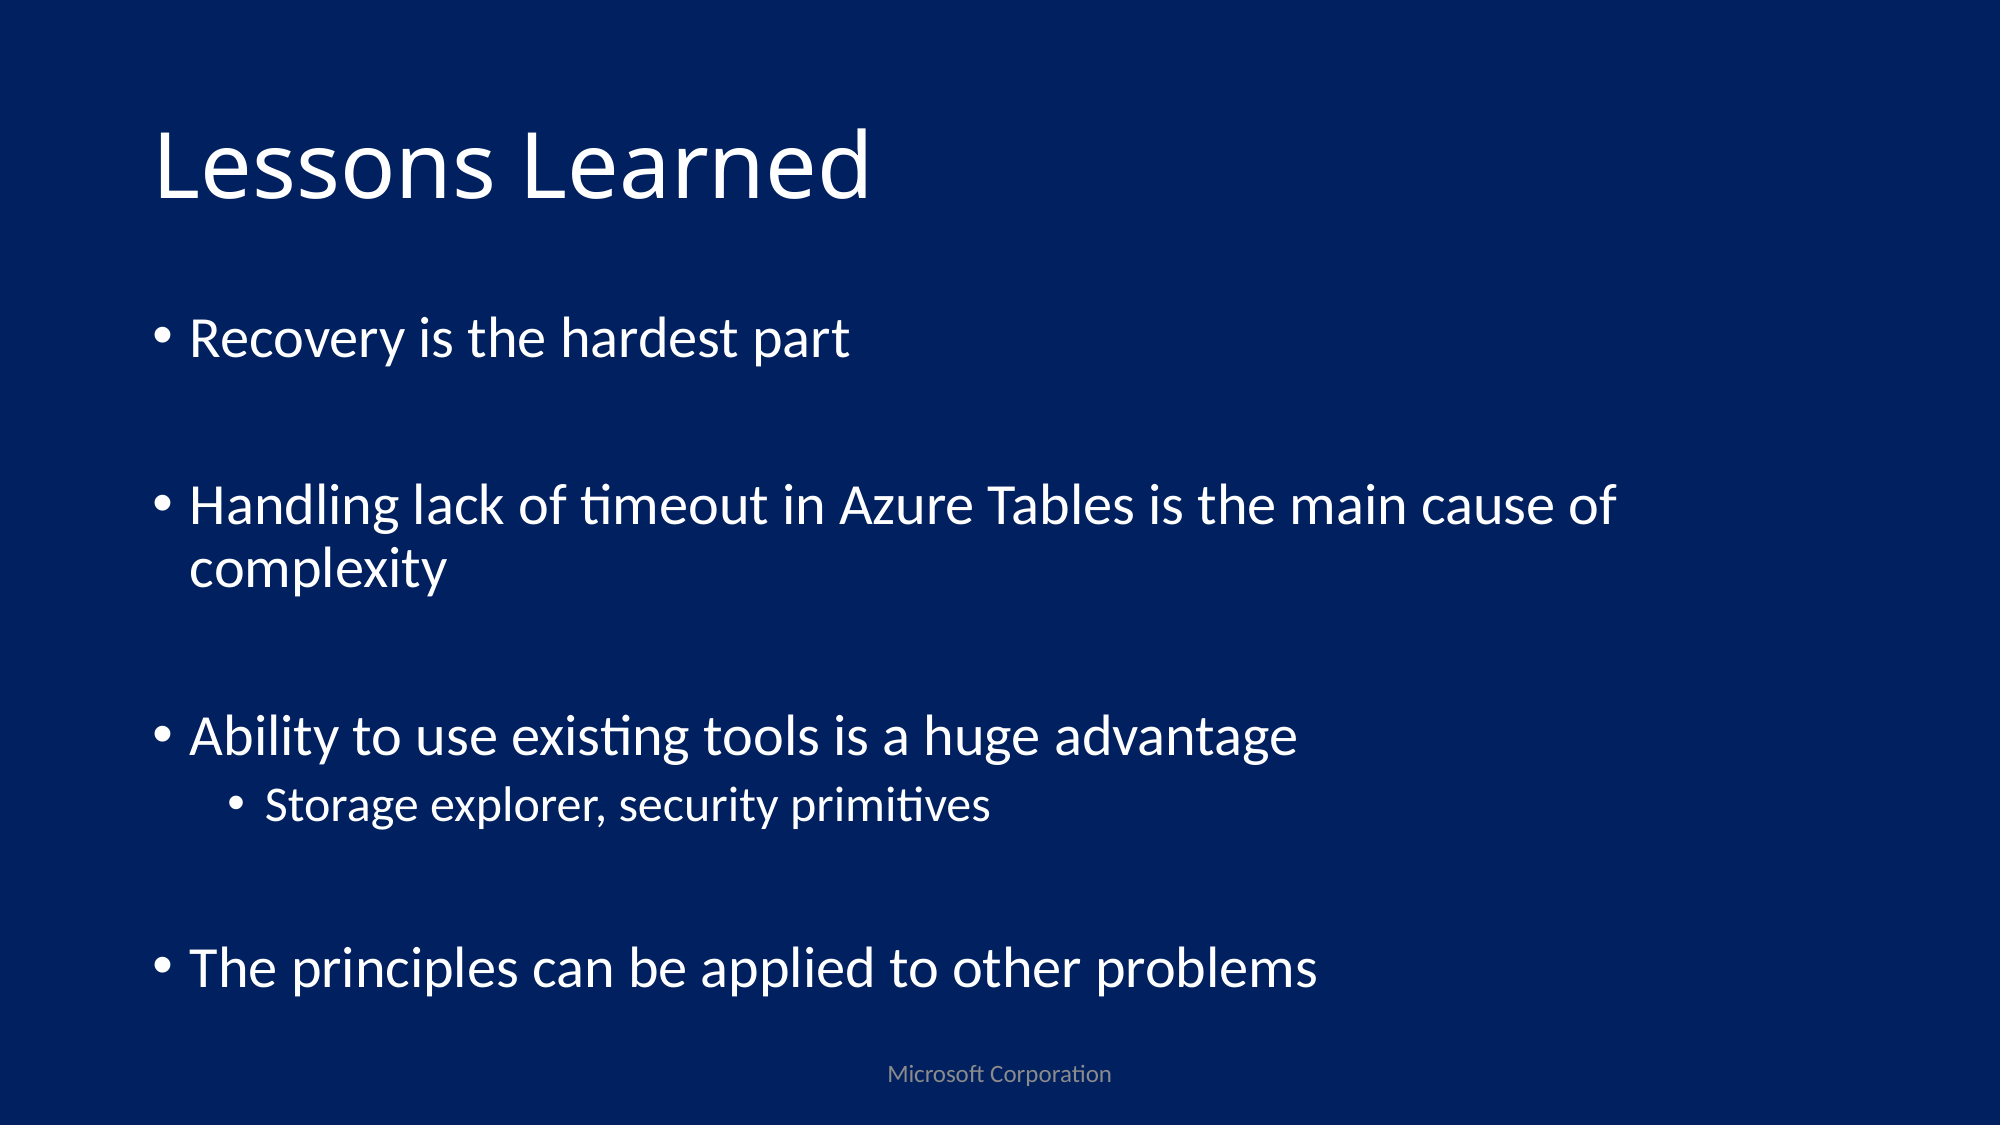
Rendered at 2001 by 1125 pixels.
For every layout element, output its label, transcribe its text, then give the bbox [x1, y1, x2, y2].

title Lessons Learned [137, 59, 1863, 278]
footer Microsoft Corporation [662, 1042, 1338, 1103]
list Recovery is the hardest part Handling lack of timeout in Azure Tables is the main cause of complexity Ability to use existing tools is a huge advantage Storage explorer, security primitives The principles can be applied to other problems [137, 299, 1832, 1014]
